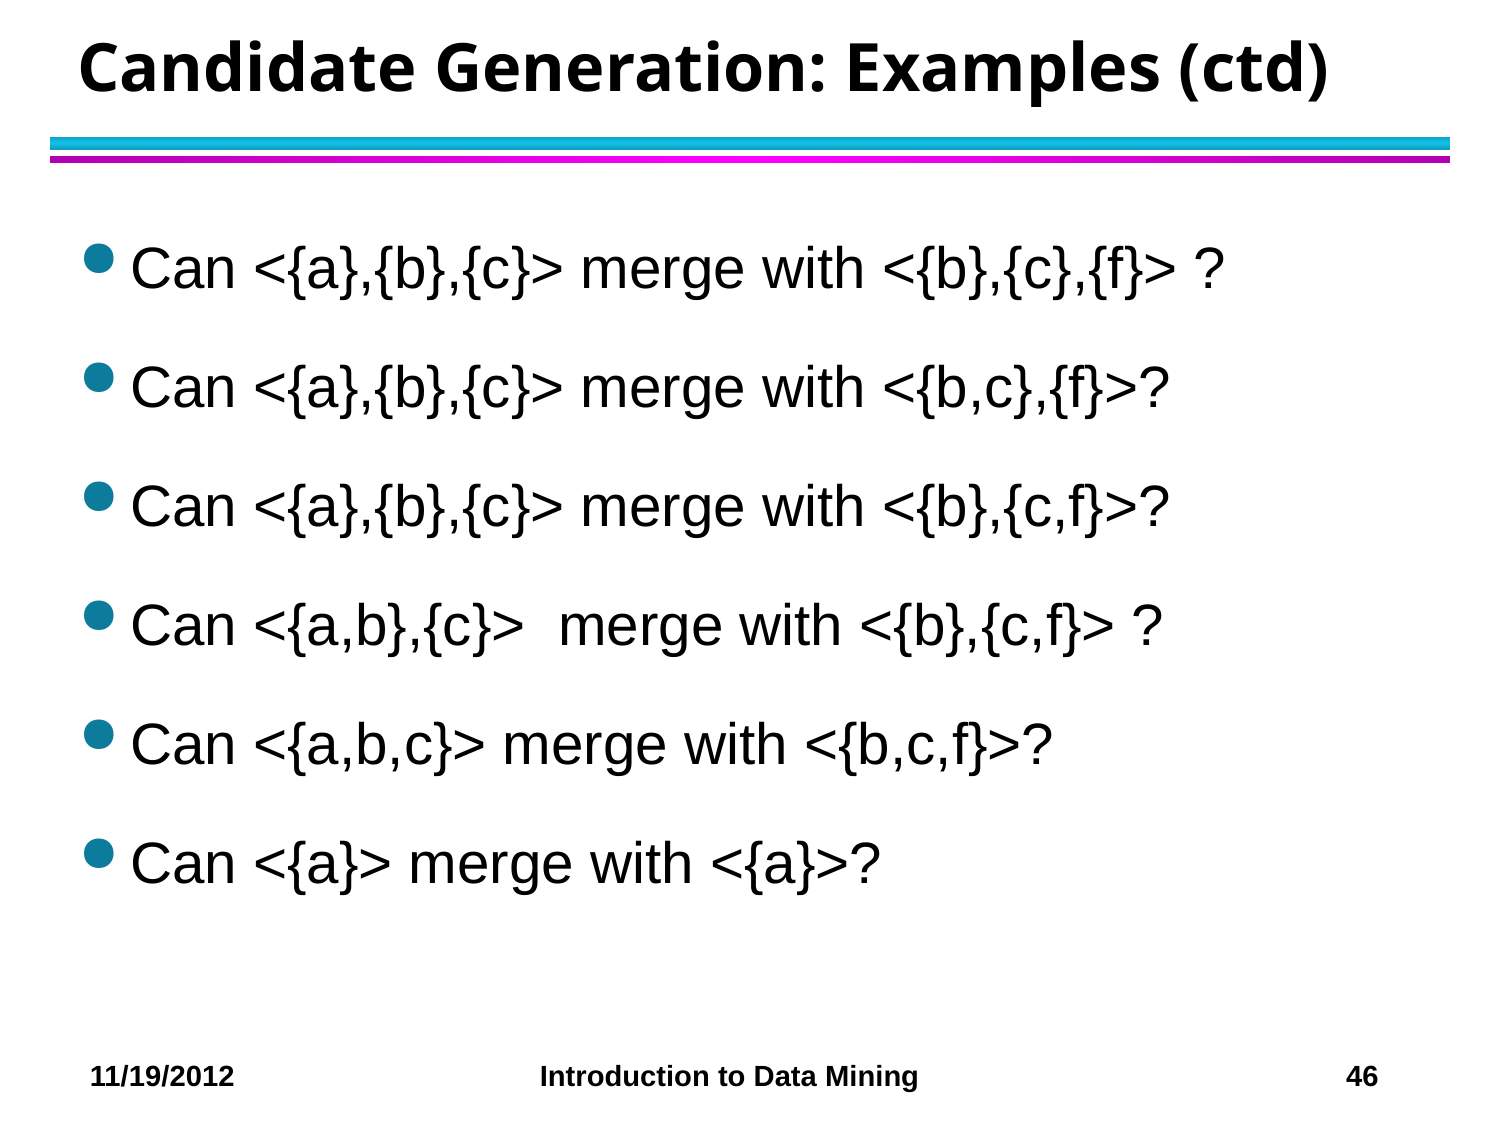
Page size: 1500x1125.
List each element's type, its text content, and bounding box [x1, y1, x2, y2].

title Candidate Generation: Examples (ctd) [62, 24, 1421, 113]
list Can <{a},{b},{c}> merge with <{b},{c},{f}> ? Can <{a},{b},{c}> merge with <{b,c},{f}>? Can <{a},{b},{c}> merge with <{b},{c,f}>? Can <{a,b},{c}> merge with <{b},{c,f}> ? Can <{a,b,c}> merge with <{b,c,f}>? Can <{a}> merge with <{a}>? [67, 187, 1432, 1038]
